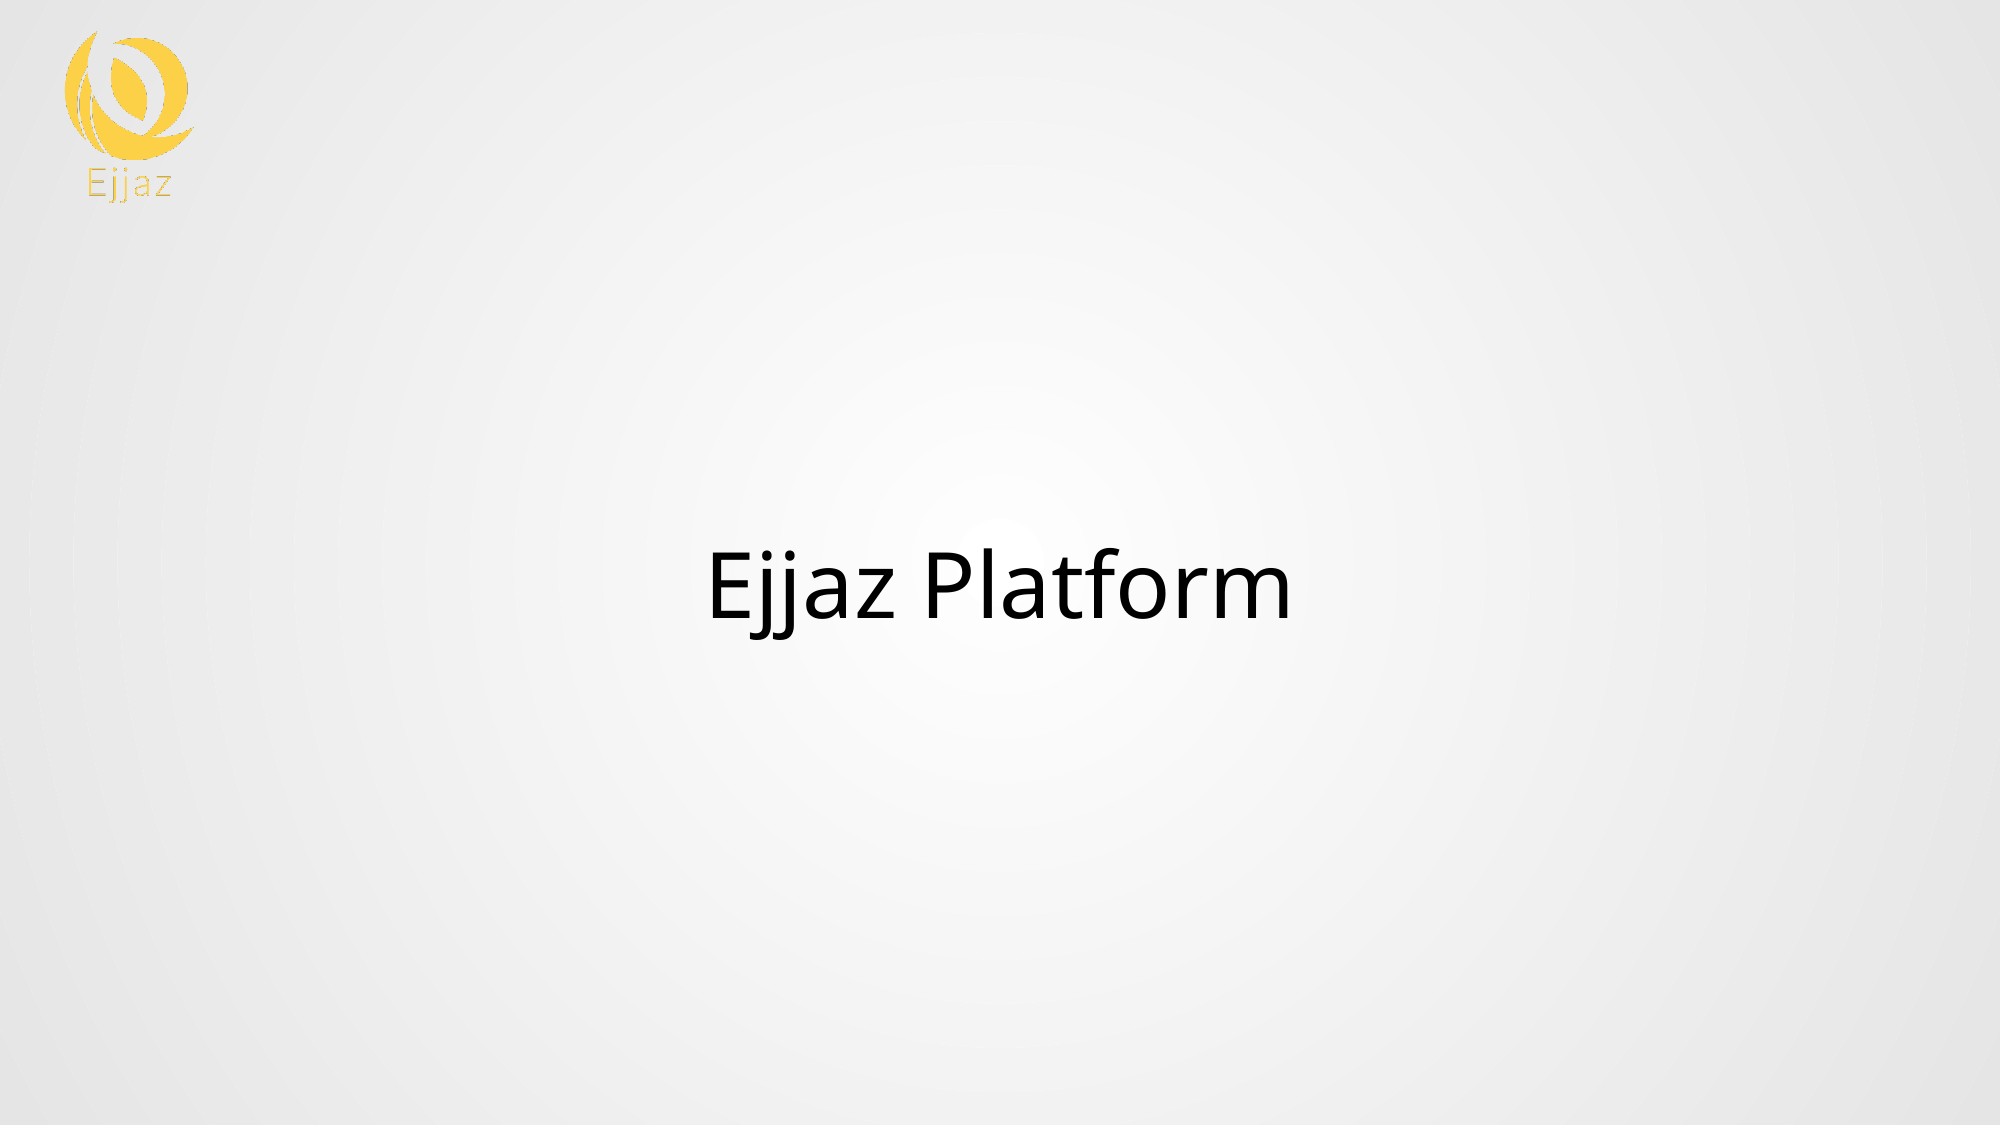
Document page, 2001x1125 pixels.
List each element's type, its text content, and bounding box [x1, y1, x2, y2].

title Ejjaz Platform [137, 479, 1863, 698]
picture [62, 23, 196, 213]
